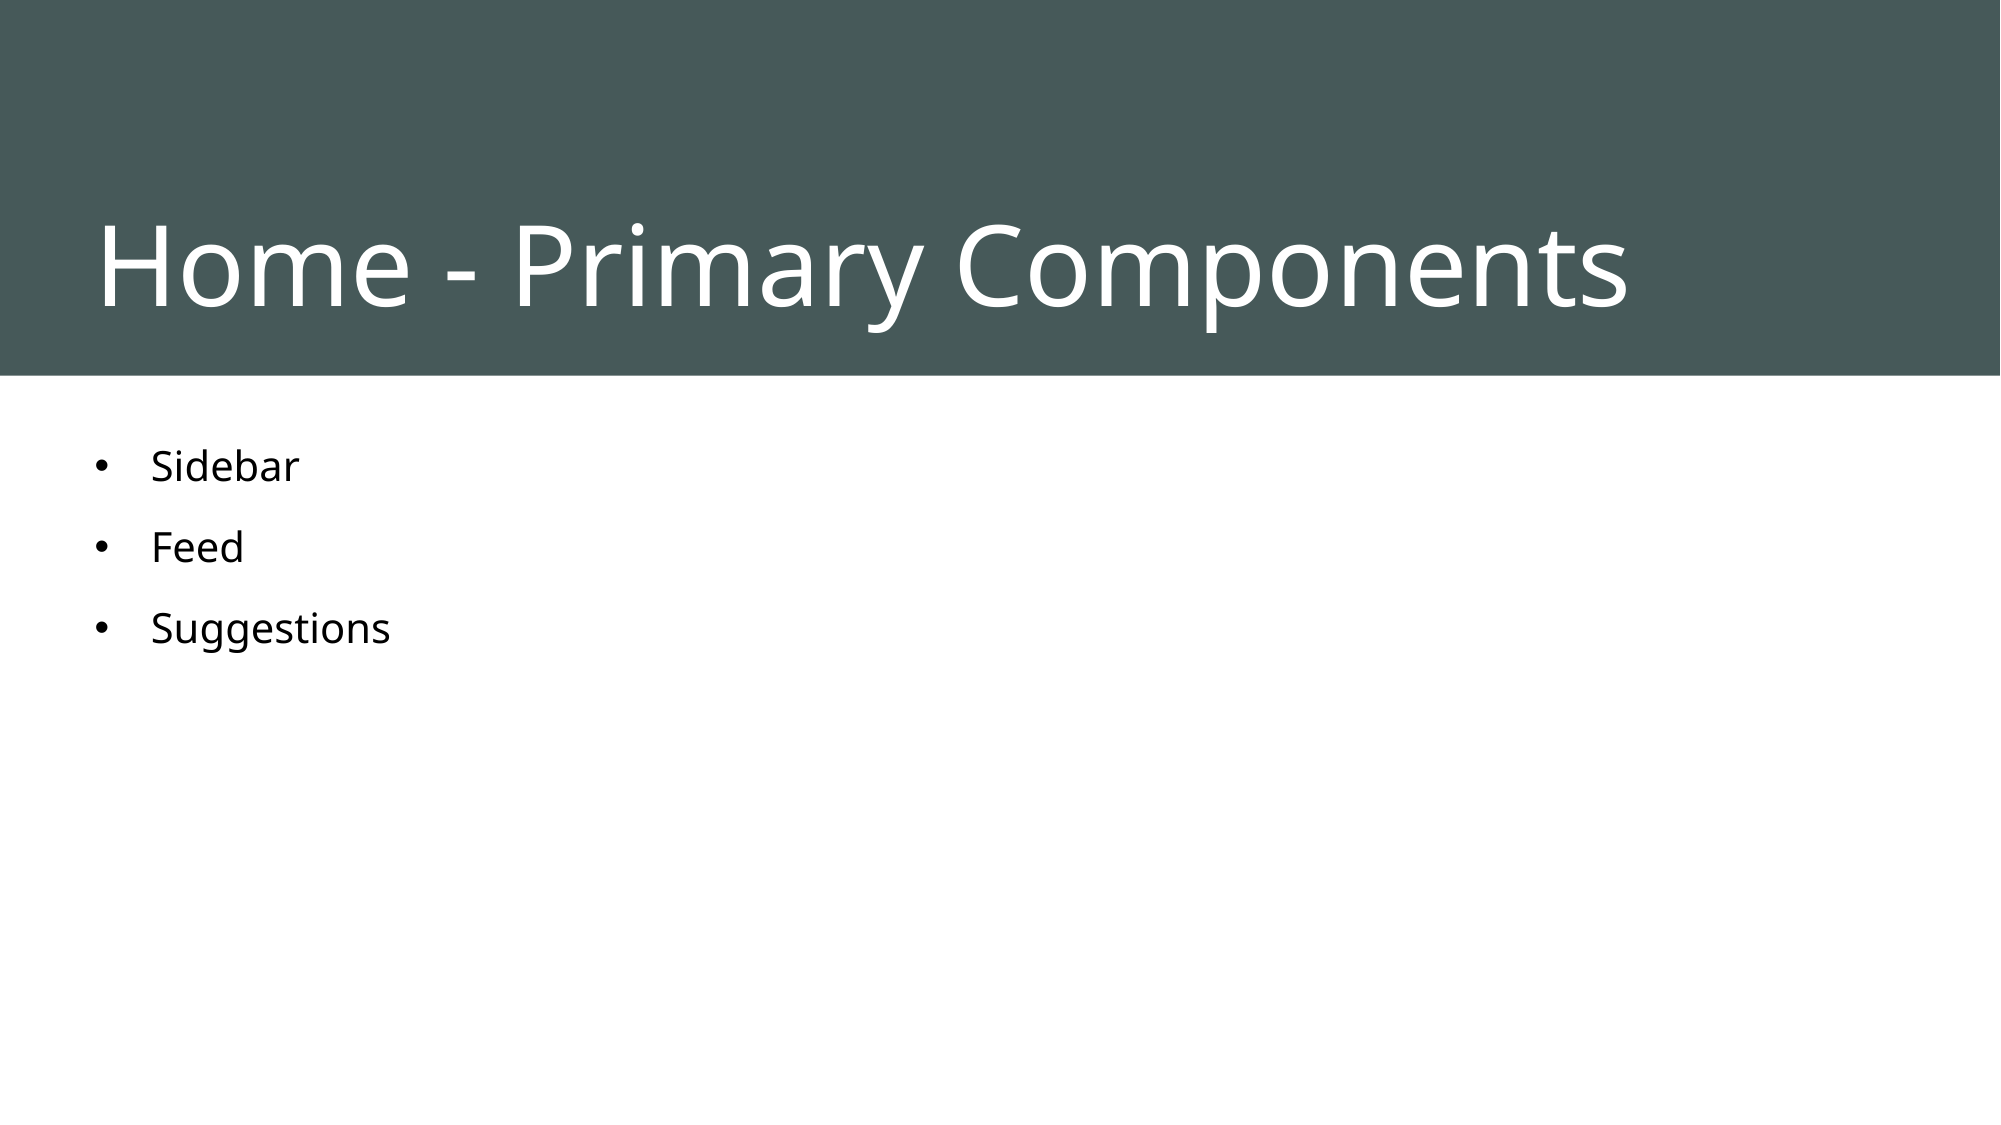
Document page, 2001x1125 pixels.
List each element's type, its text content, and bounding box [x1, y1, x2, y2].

list Sidebar Feed Suggestions [79, 422, 1863, 1014]
title Home - Primary Components [79, 59, 1863, 337]
